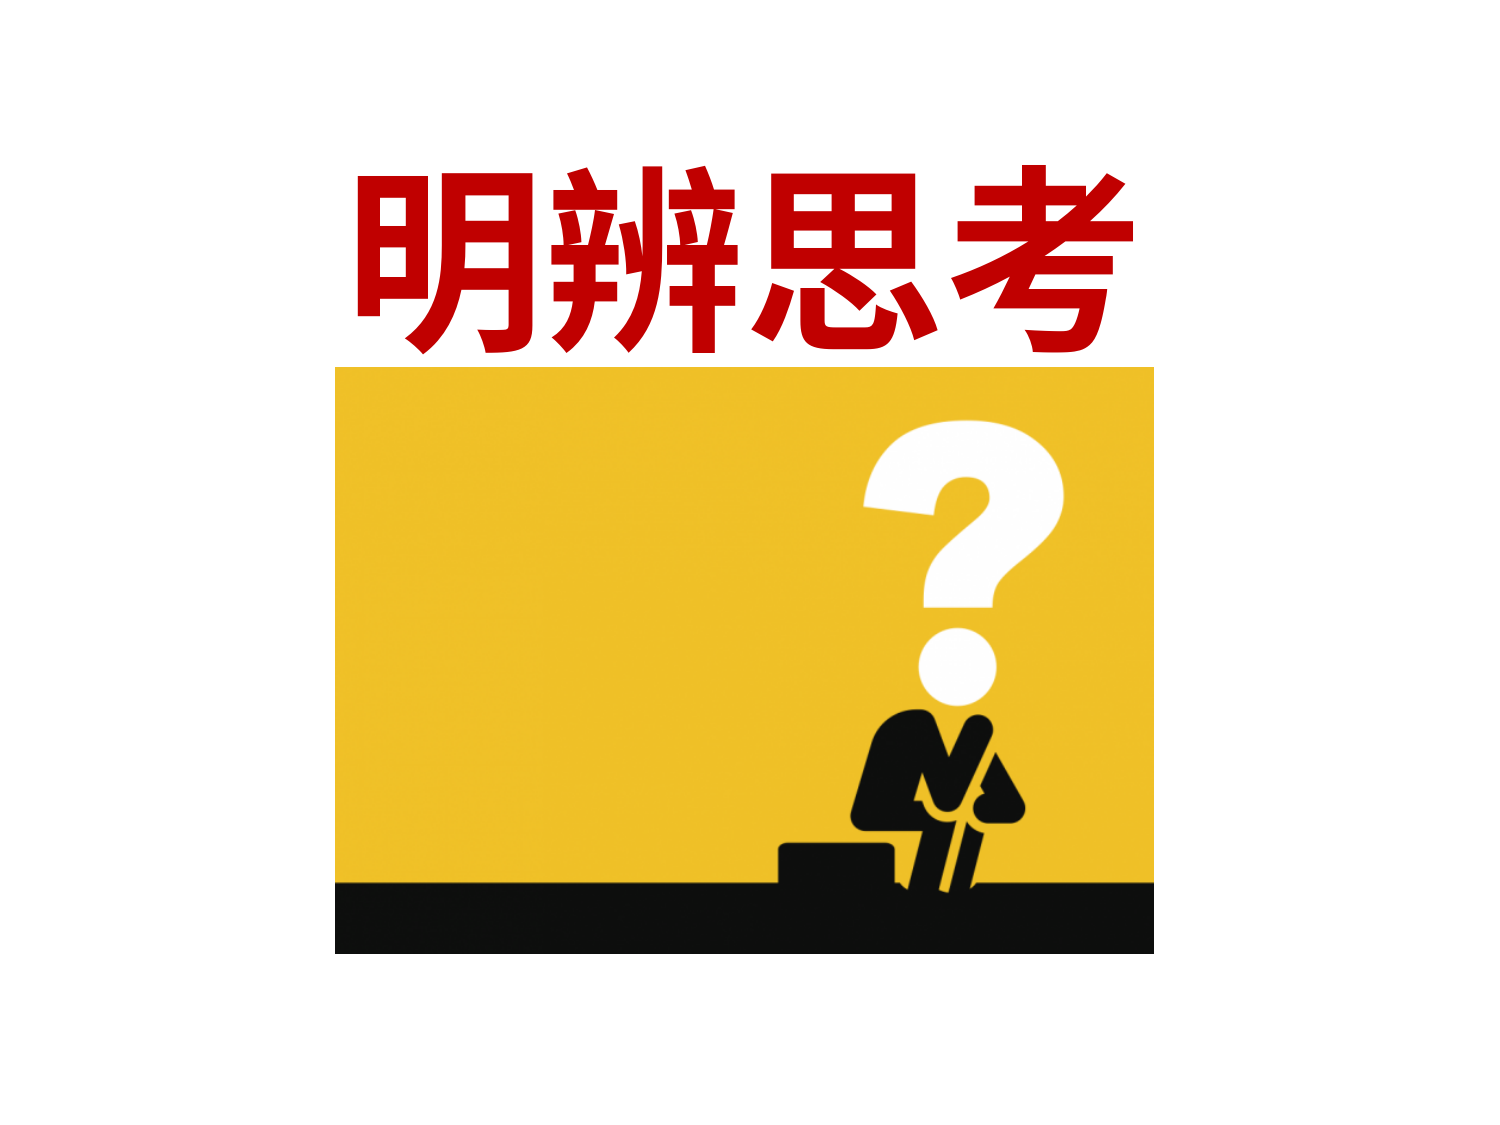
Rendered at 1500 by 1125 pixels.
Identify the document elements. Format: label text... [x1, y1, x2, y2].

title 明辨思考 [112, 125, 1376, 386]
picture [334, 367, 1154, 955]
